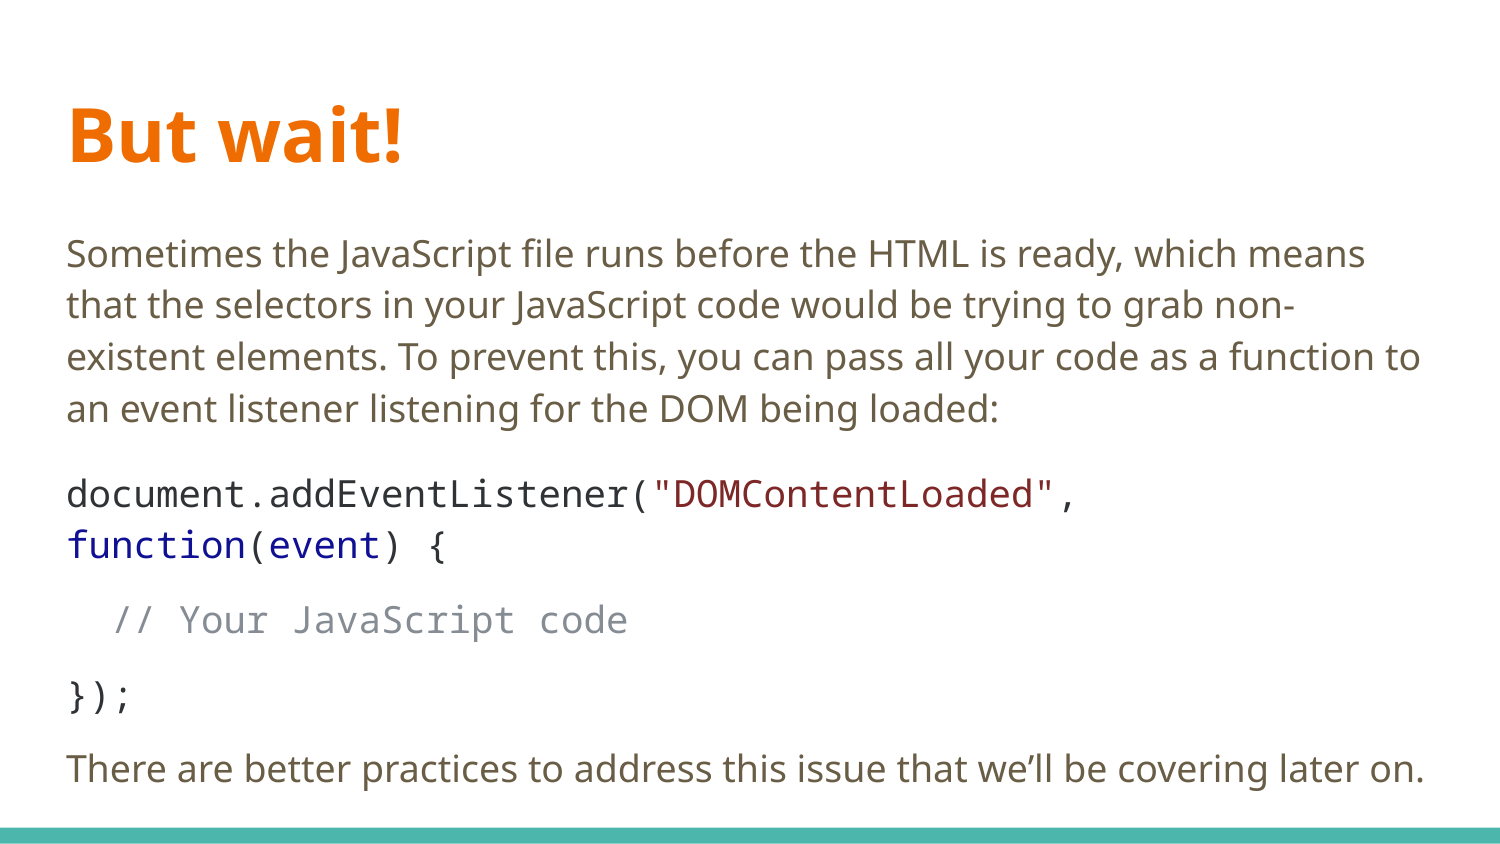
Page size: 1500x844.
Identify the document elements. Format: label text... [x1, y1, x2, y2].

title But wait! [51, 72, 1449, 189]
list Sometimes the JavaScript file runs before the HTML is ready, which means that the selectors in your JavaScript code would be trying to grab non-existent elements. To prevent this, you can pass all your code as a function to an event listener listening for the DOM being loaded: document.addEventListener("DOMContentLoaded", function(event) { // Your JavaScript code }); There are better practices to address this issue that we’ll be covering later on. [51, 207, 1449, 750]
